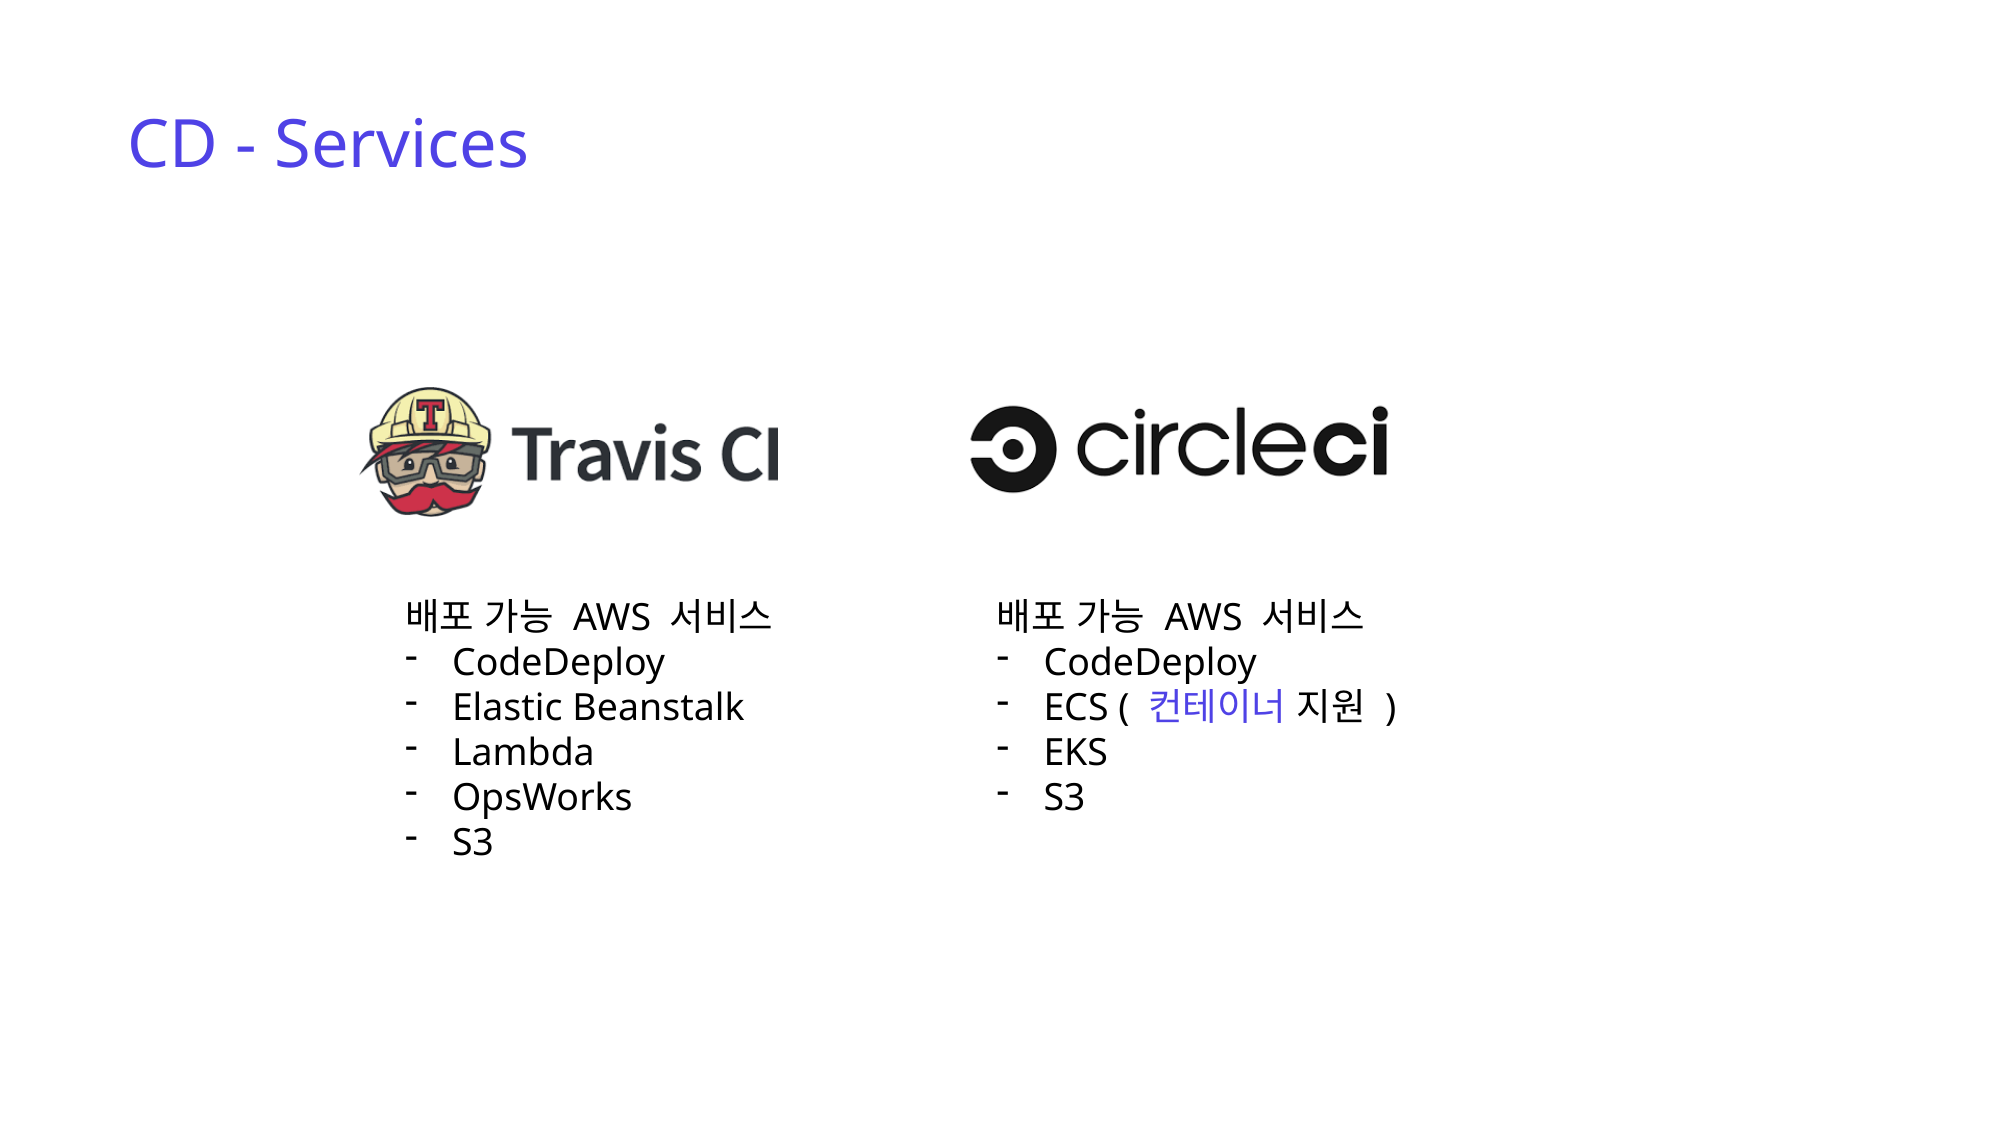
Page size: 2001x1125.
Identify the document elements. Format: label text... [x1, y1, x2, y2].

text_box CD - Services [112, 93, 545, 189]
picture [359, 387, 778, 517]
picture [959, 387, 1399, 511]
text_box 배포 가능 AWS 서비스 CodeDeploy Elastic Beanstalk Lambda OpsWorks S3 [390, 585, 789, 871]
text_box 배포 가능 AWS 서비스 CodeDeploy ECS ( 컨테이너 지원 ) EKS S3 [981, 585, 1412, 826]
